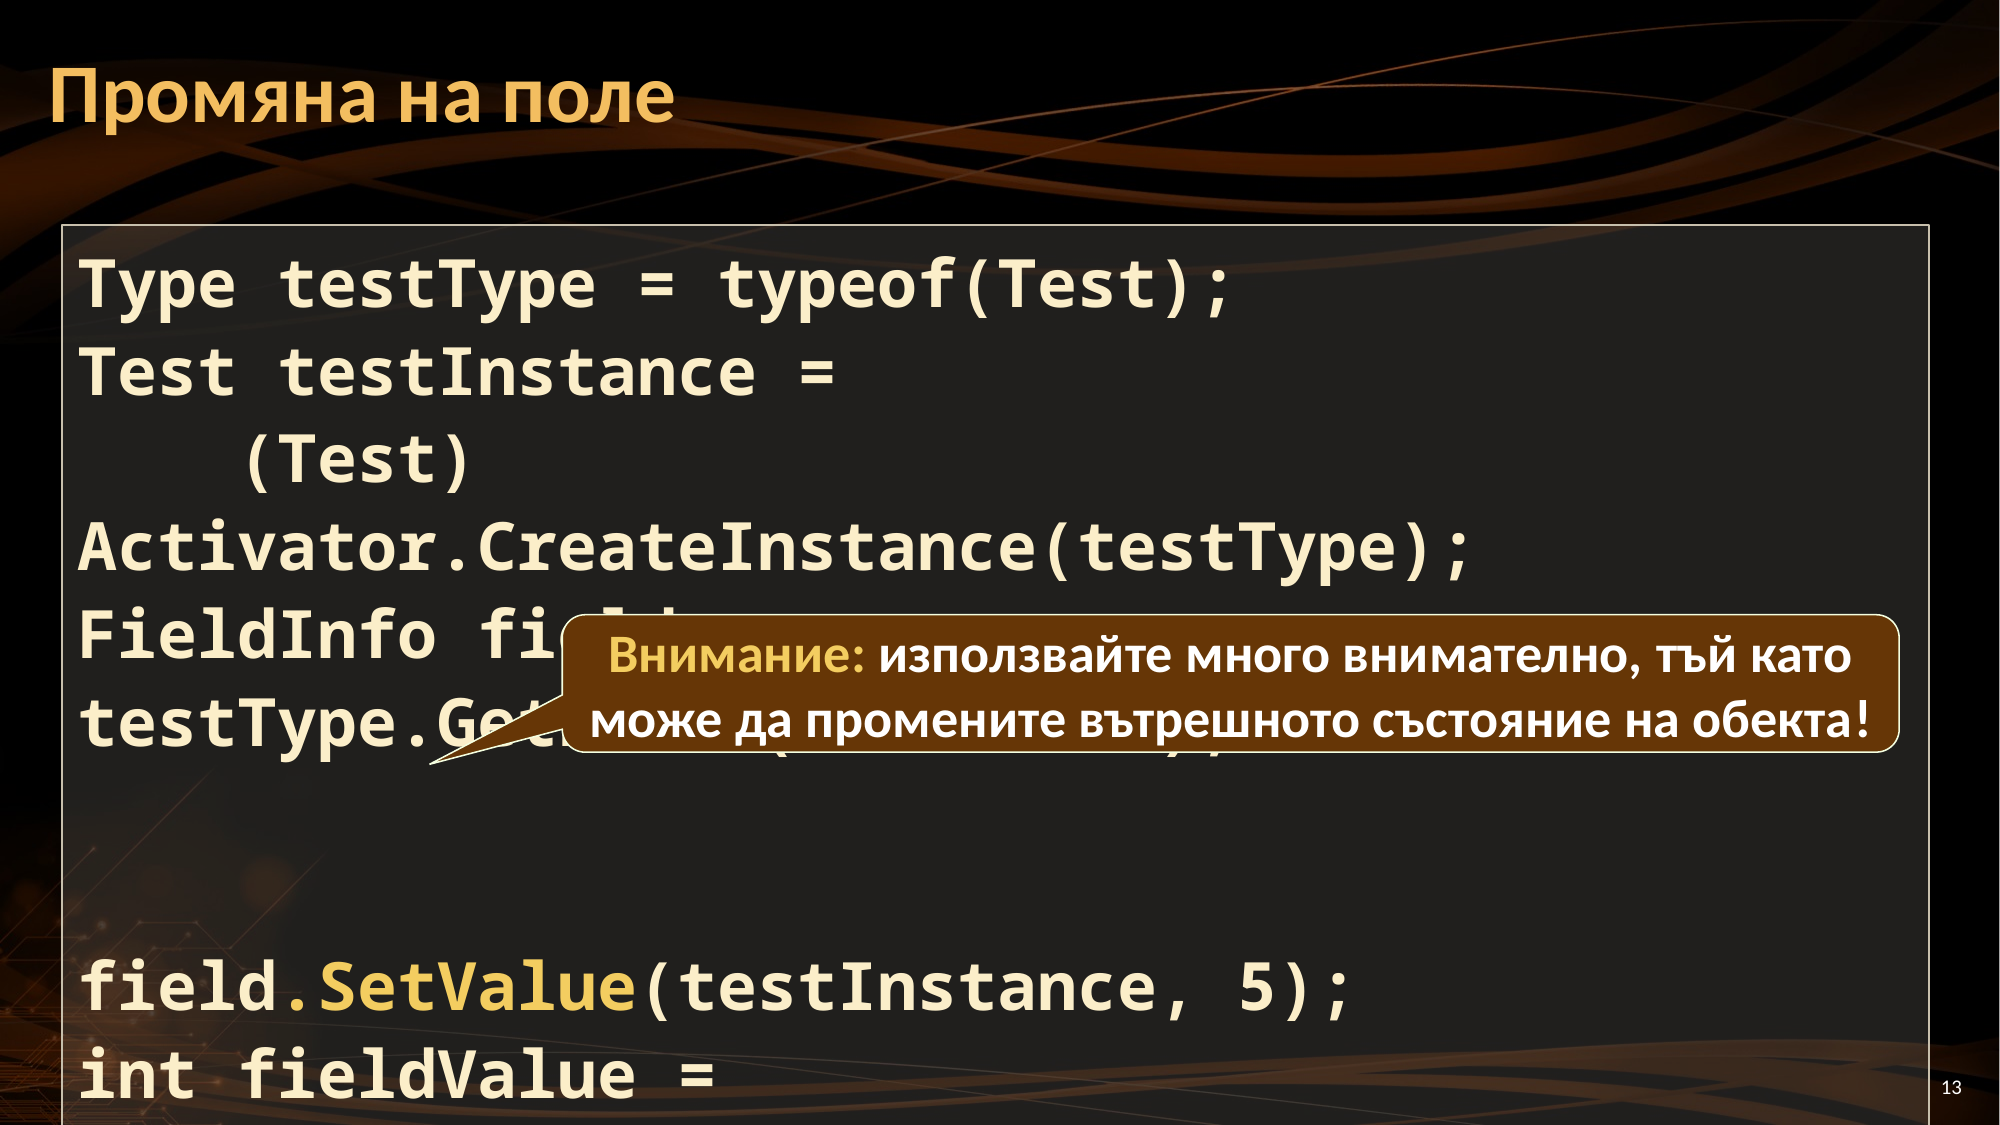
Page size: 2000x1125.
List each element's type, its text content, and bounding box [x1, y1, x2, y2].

title Промяна на поле [30, 6, 1968, 189]
text_box Внимание: използвайте много внимателно, тъй като може да промените вътрешното състояние на обекта! [429, 614, 1900, 765]
text_box Type testType = typeof(Test); Test testInstance = (Test) Activator.CreateInstance(testType); FieldInfo field = testType.GetField("testInt"); field.SetValue(testInstance, 5); int fieldValue = (int) field.GetValue(testInstance); [62, 224, 1930, 1125]
picture [0, 0, 2000, 1125]
slide_number 13 [1897, 1070, 1968, 1103]
